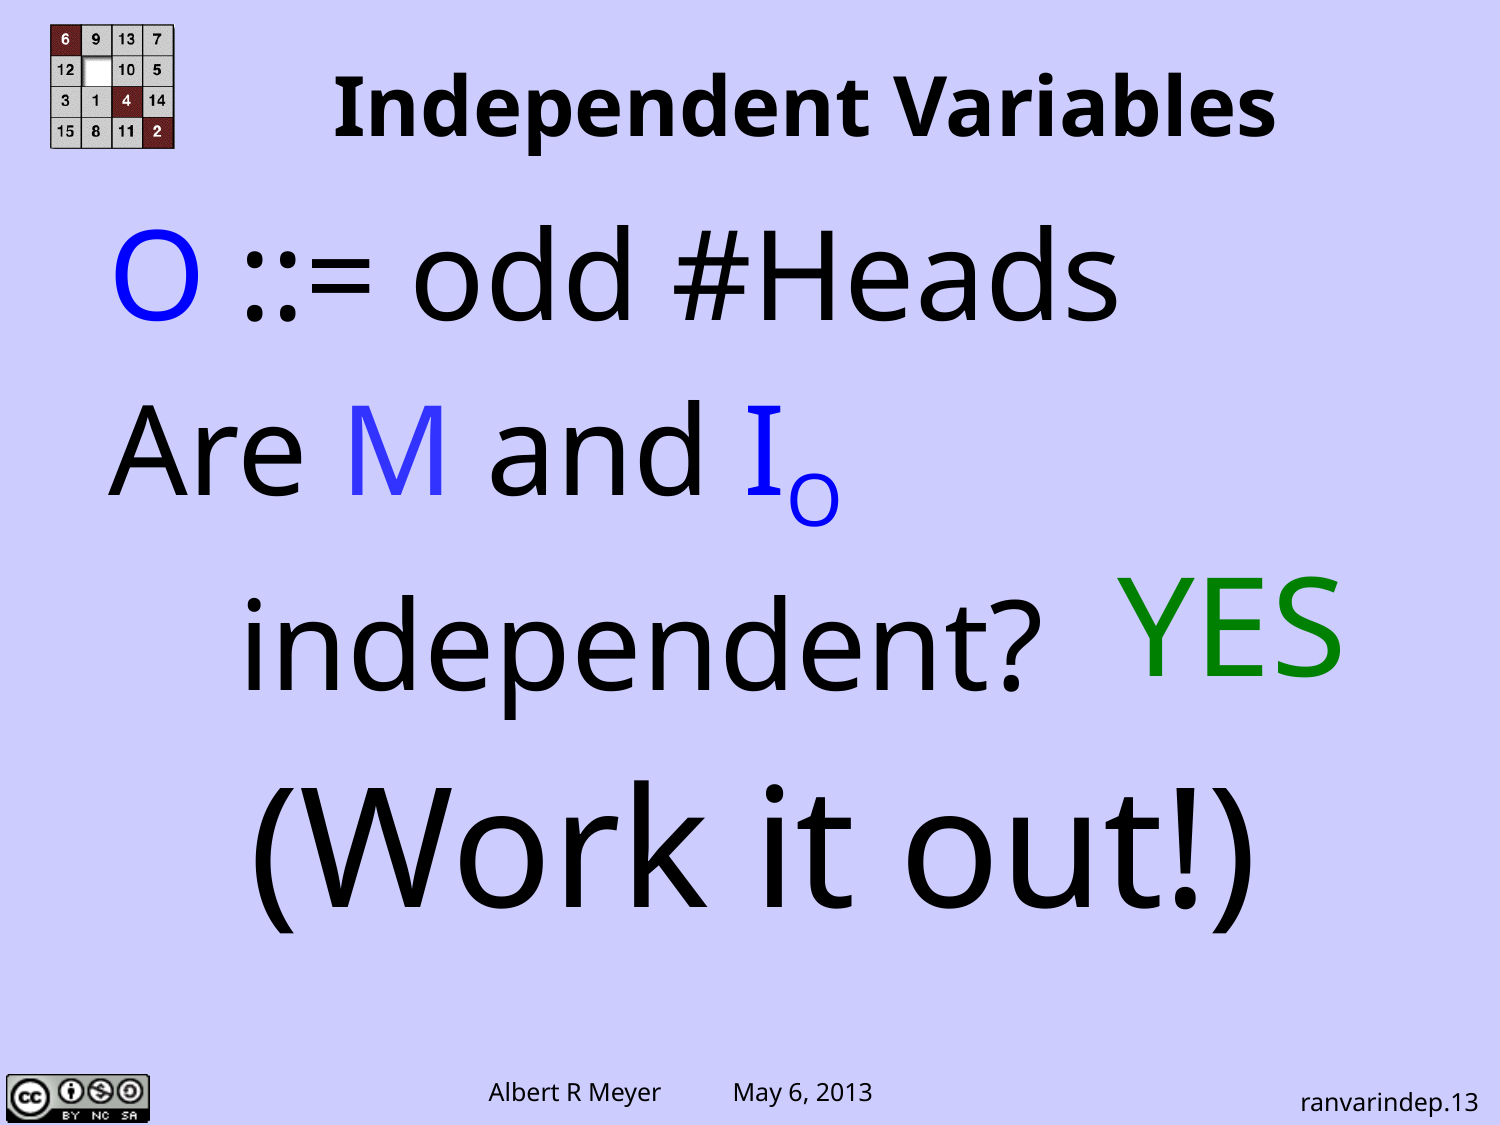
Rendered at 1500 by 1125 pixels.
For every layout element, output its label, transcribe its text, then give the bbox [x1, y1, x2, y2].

picture [50, 24, 175, 149]
slide_number ranvarindep.13 [1243, 1078, 1495, 1120]
text_box YES [1102, 531, 1363, 712]
text_box (Work it out!) [234, 733, 1274, 948]
text_box Independent Variables [187, 9, 1425, 198]
list O ::= odd #Heads Are M and IO independent? [92, 187, 1399, 944]
picture [6, 1074, 150, 1123]
